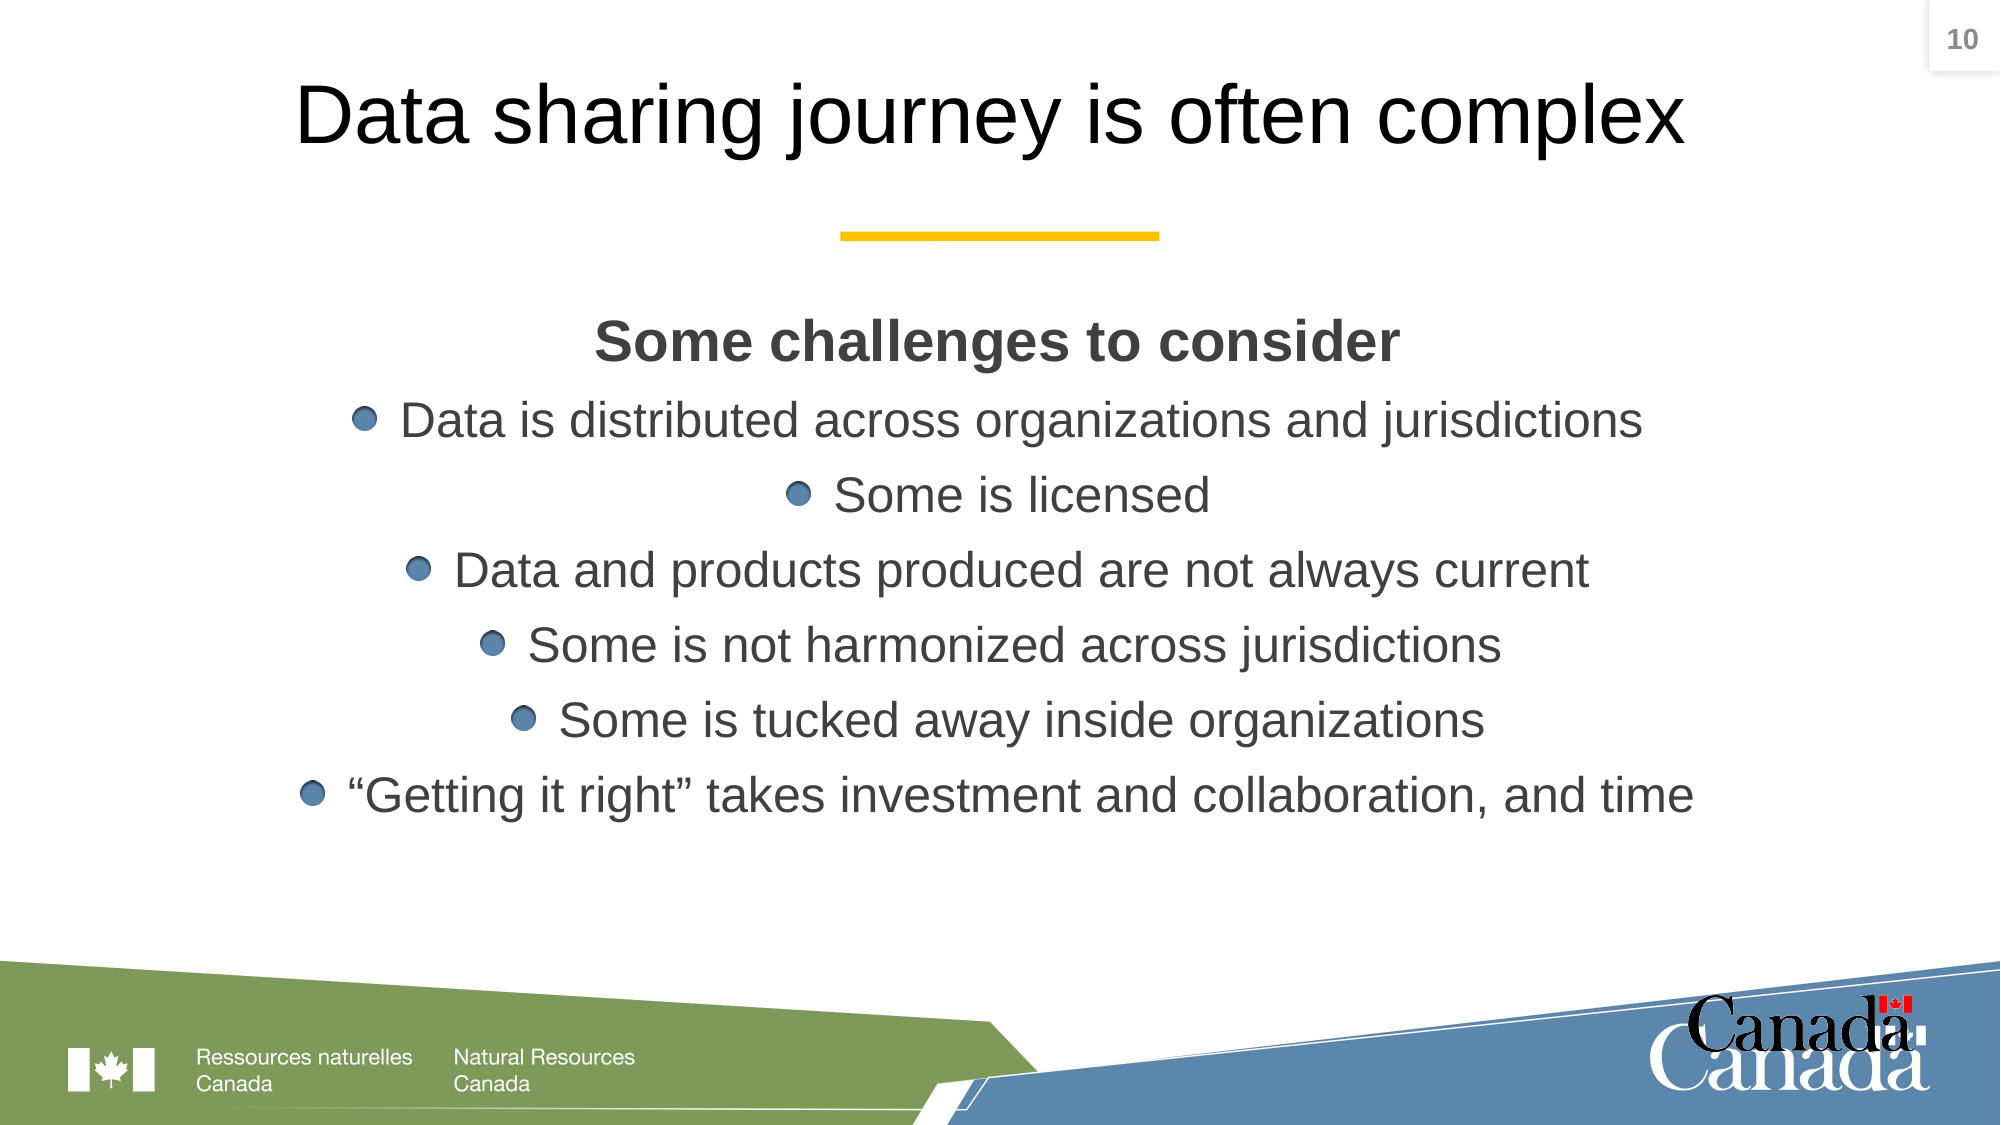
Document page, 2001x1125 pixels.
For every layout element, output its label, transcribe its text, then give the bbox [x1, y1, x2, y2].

title Data sharing journey is often complex [16, 22, 1981, 170]
list Some challenges to consider Data is distributed across organizations and jurisdictions Some is licensed Data and products produced are not always current Some is not harmonized across jurisdictions Some is tucked away inside organizations “Getting it right” takes investment and collaboration, and time [62, 303, 1935, 1096]
picture [0, 0, 2000, 1125]
slide_number 10 [1926, 0, 2000, 75]
